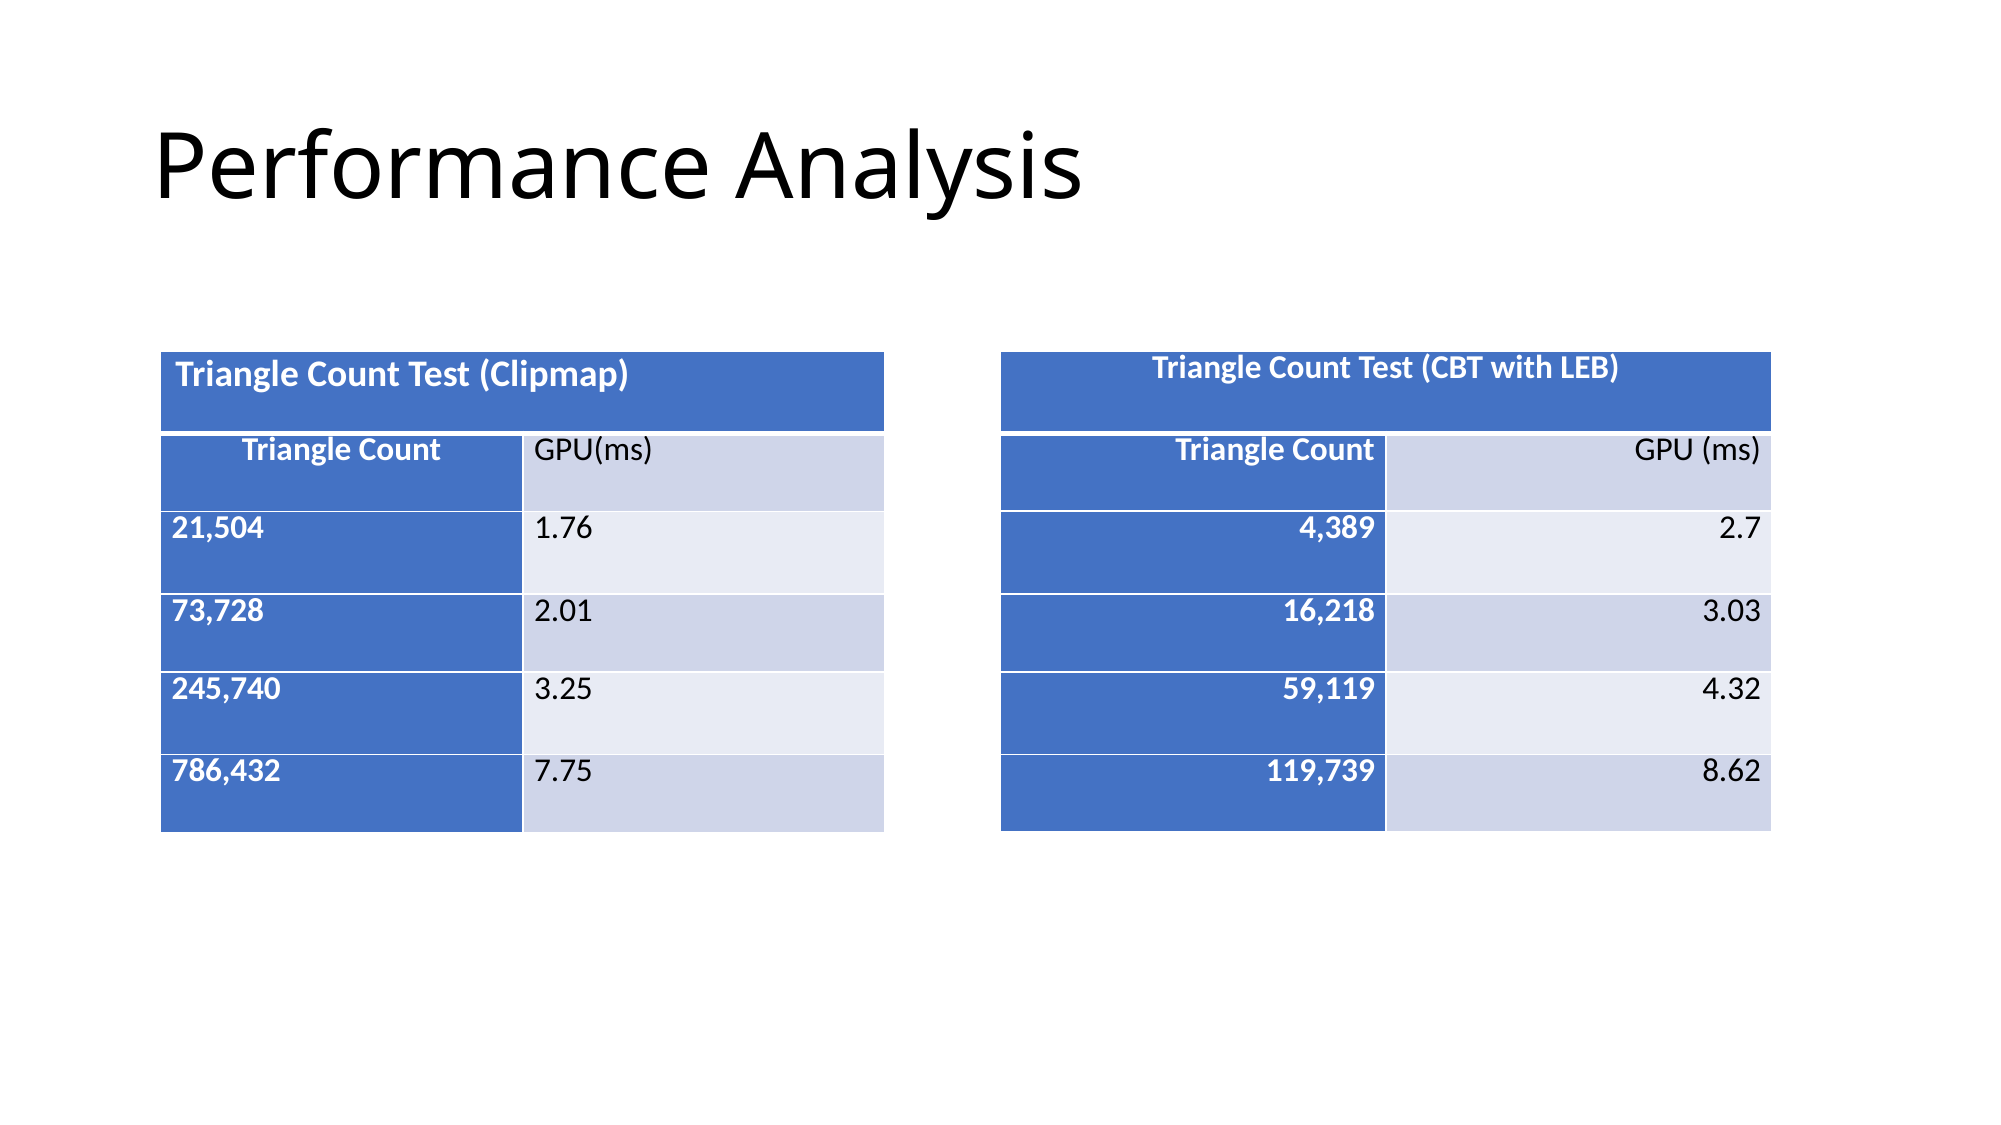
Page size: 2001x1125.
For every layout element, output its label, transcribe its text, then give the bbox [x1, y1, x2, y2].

table_cell 21,504 [161, 512, 522, 593]
table_cell 245,740 [161, 673, 522, 754]
table_cell 16,218 [1001, 595, 1385, 671]
table_cell 59,119 [1001, 673, 1385, 754]
table_cell 8.62 [1387, 755, 1771, 831]
table_header Triangle Count Test (CBT with LEB) [1001, 352, 1771, 431]
table_cell 4.32 [1387, 673, 1771, 754]
title Performance Analysis [137, 59, 1863, 278]
table_cell 3.03 [1387, 595, 1771, 671]
table_cell 119,739 [1001, 755, 1385, 831]
table_cell 7.75 [524, 755, 884, 832]
table_cell GPU (ms) [1387, 436, 1771, 510]
table_cell Triangle Count [161, 436, 522, 511]
table_cell Triangle Count [1001, 436, 1385, 510]
table_cell 1.76 [524, 512, 884, 593]
table_cell 2.7 [1387, 512, 1771, 593]
table_cell 4,389 [1001, 512, 1385, 593]
table_cell 786,432 [161, 755, 522, 832]
table_cell 73,728 [161, 595, 522, 671]
table_cell 3.25 [524, 673, 884, 754]
table_cell GPU(ms) [524, 436, 884, 511]
table_header Triangle Count Test (Clipmap) [161, 352, 884, 431]
table_cell 2.01 [524, 595, 884, 671]
